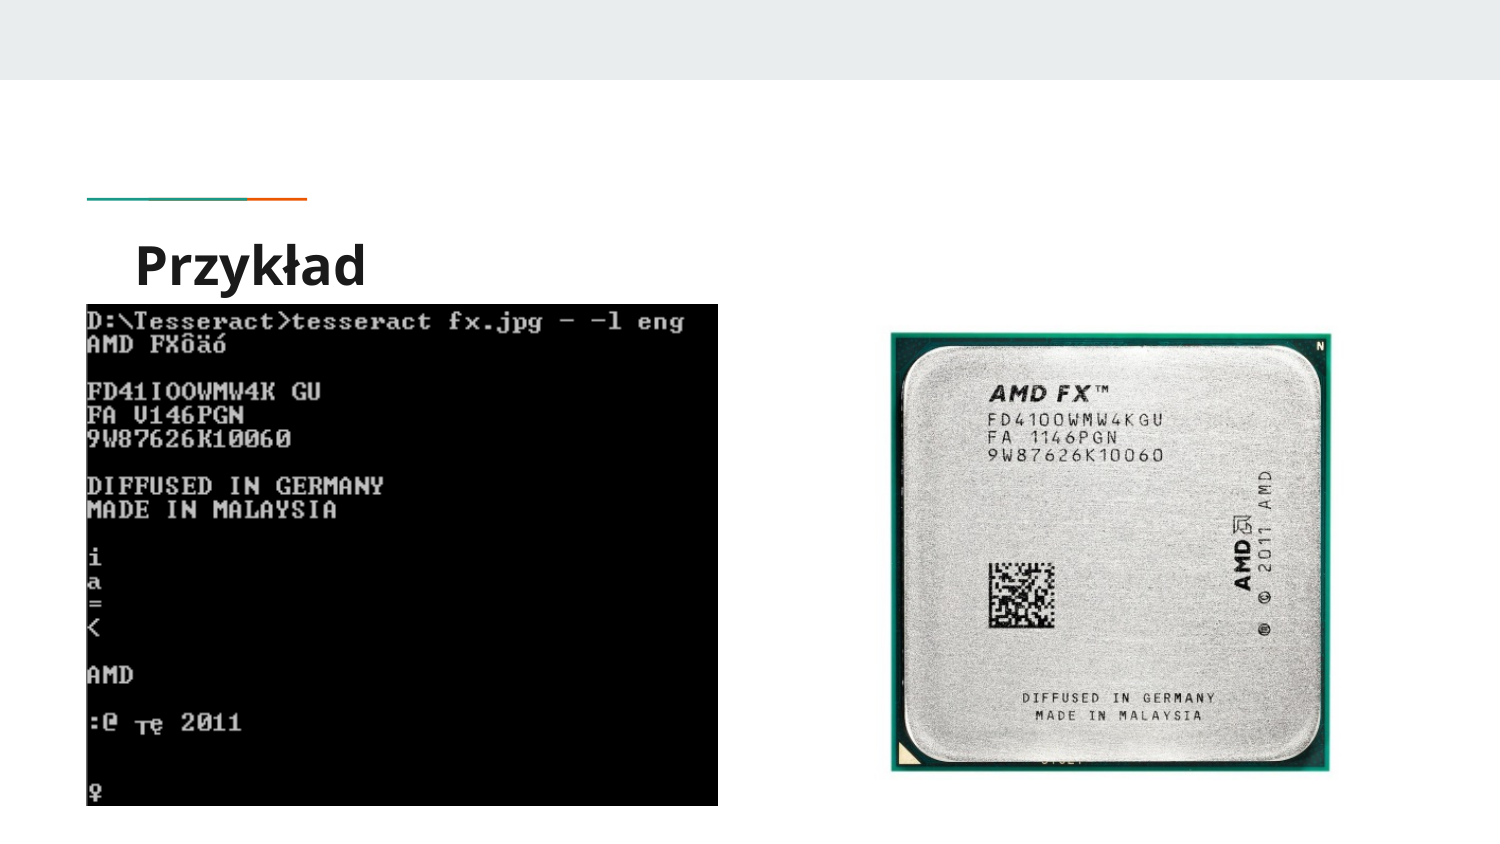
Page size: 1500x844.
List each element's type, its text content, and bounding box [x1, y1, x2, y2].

picture [773, 77, 1446, 838]
picture [86, 303, 718, 806]
title Przykład [119, 216, 768, 305]
